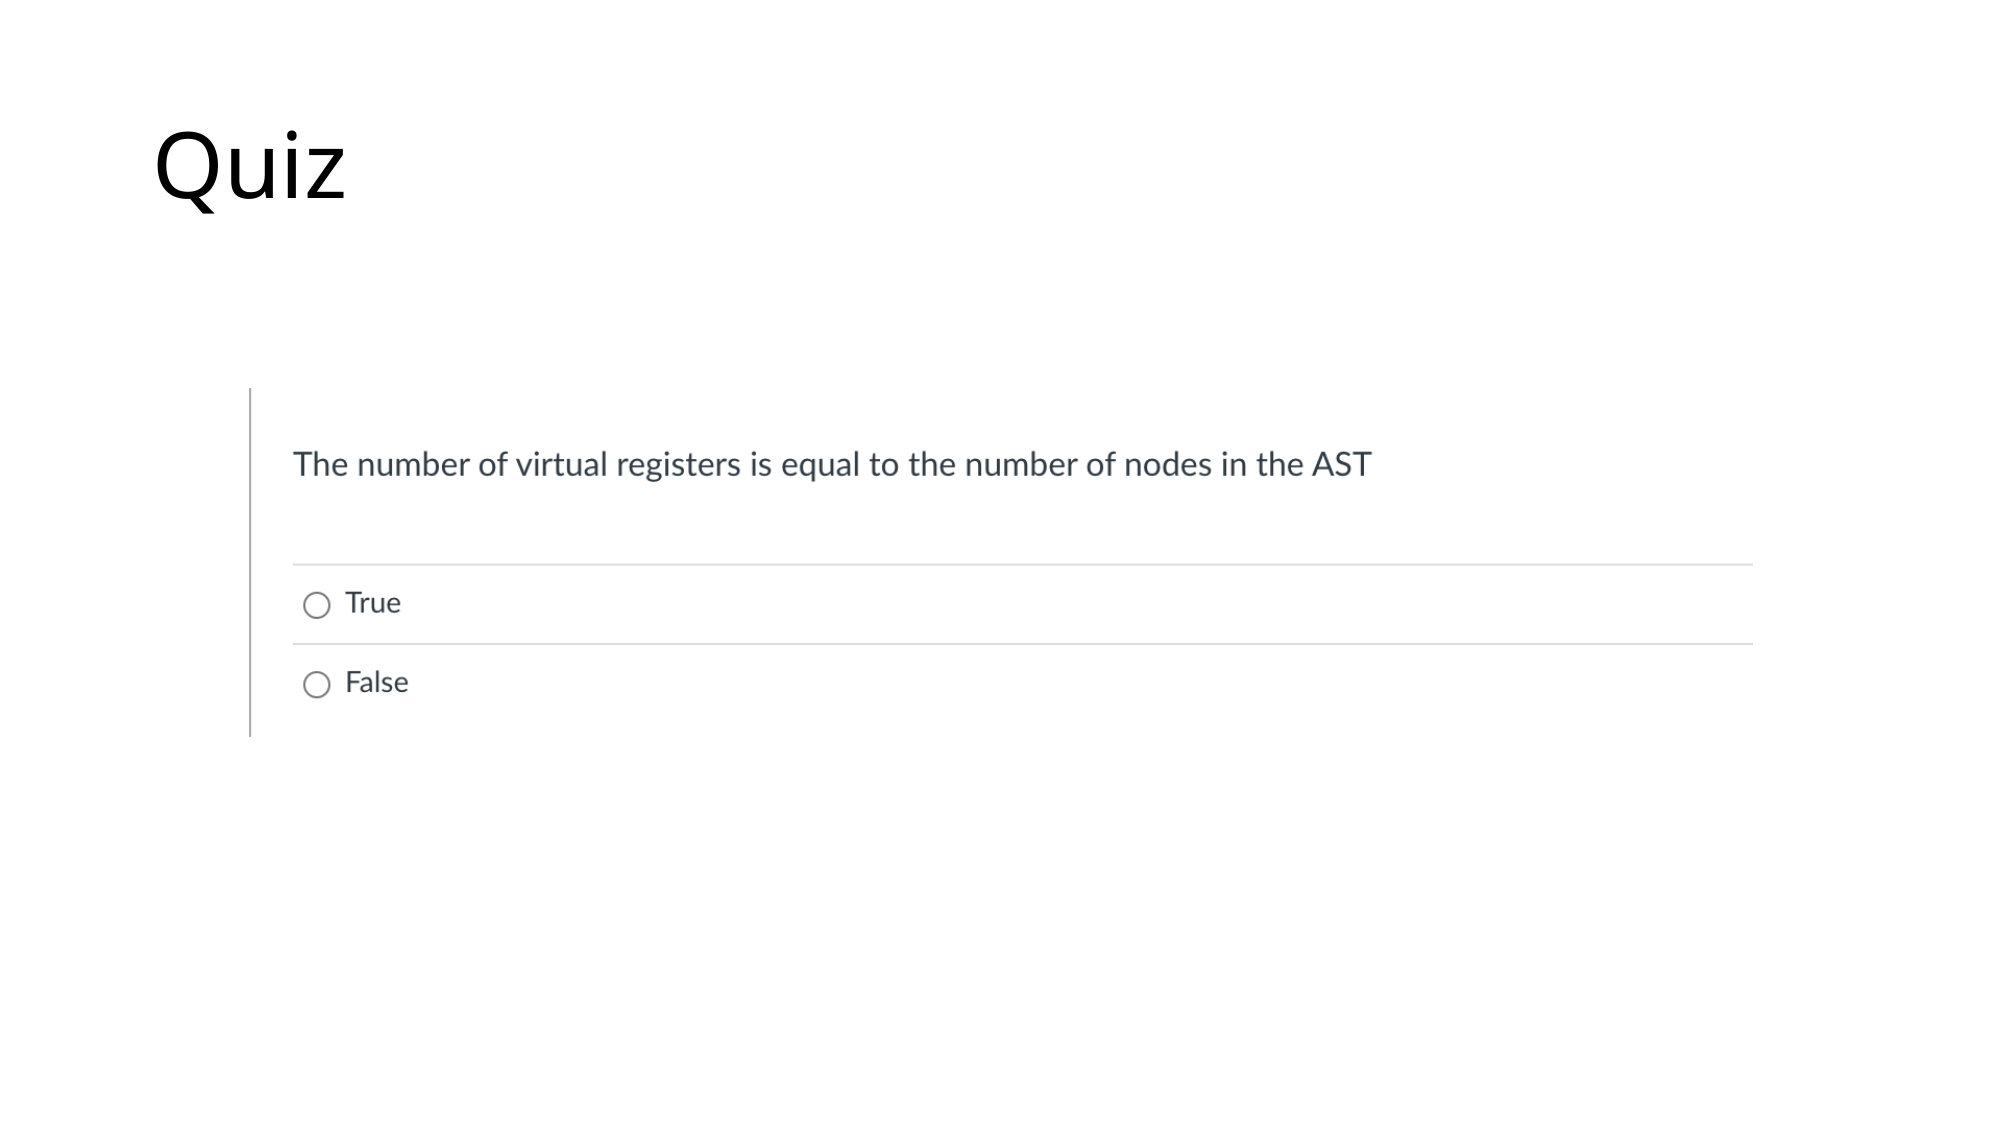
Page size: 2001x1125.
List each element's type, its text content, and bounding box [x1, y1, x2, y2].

picture [247, 388, 1753, 737]
title Quiz [137, 59, 1863, 278]
